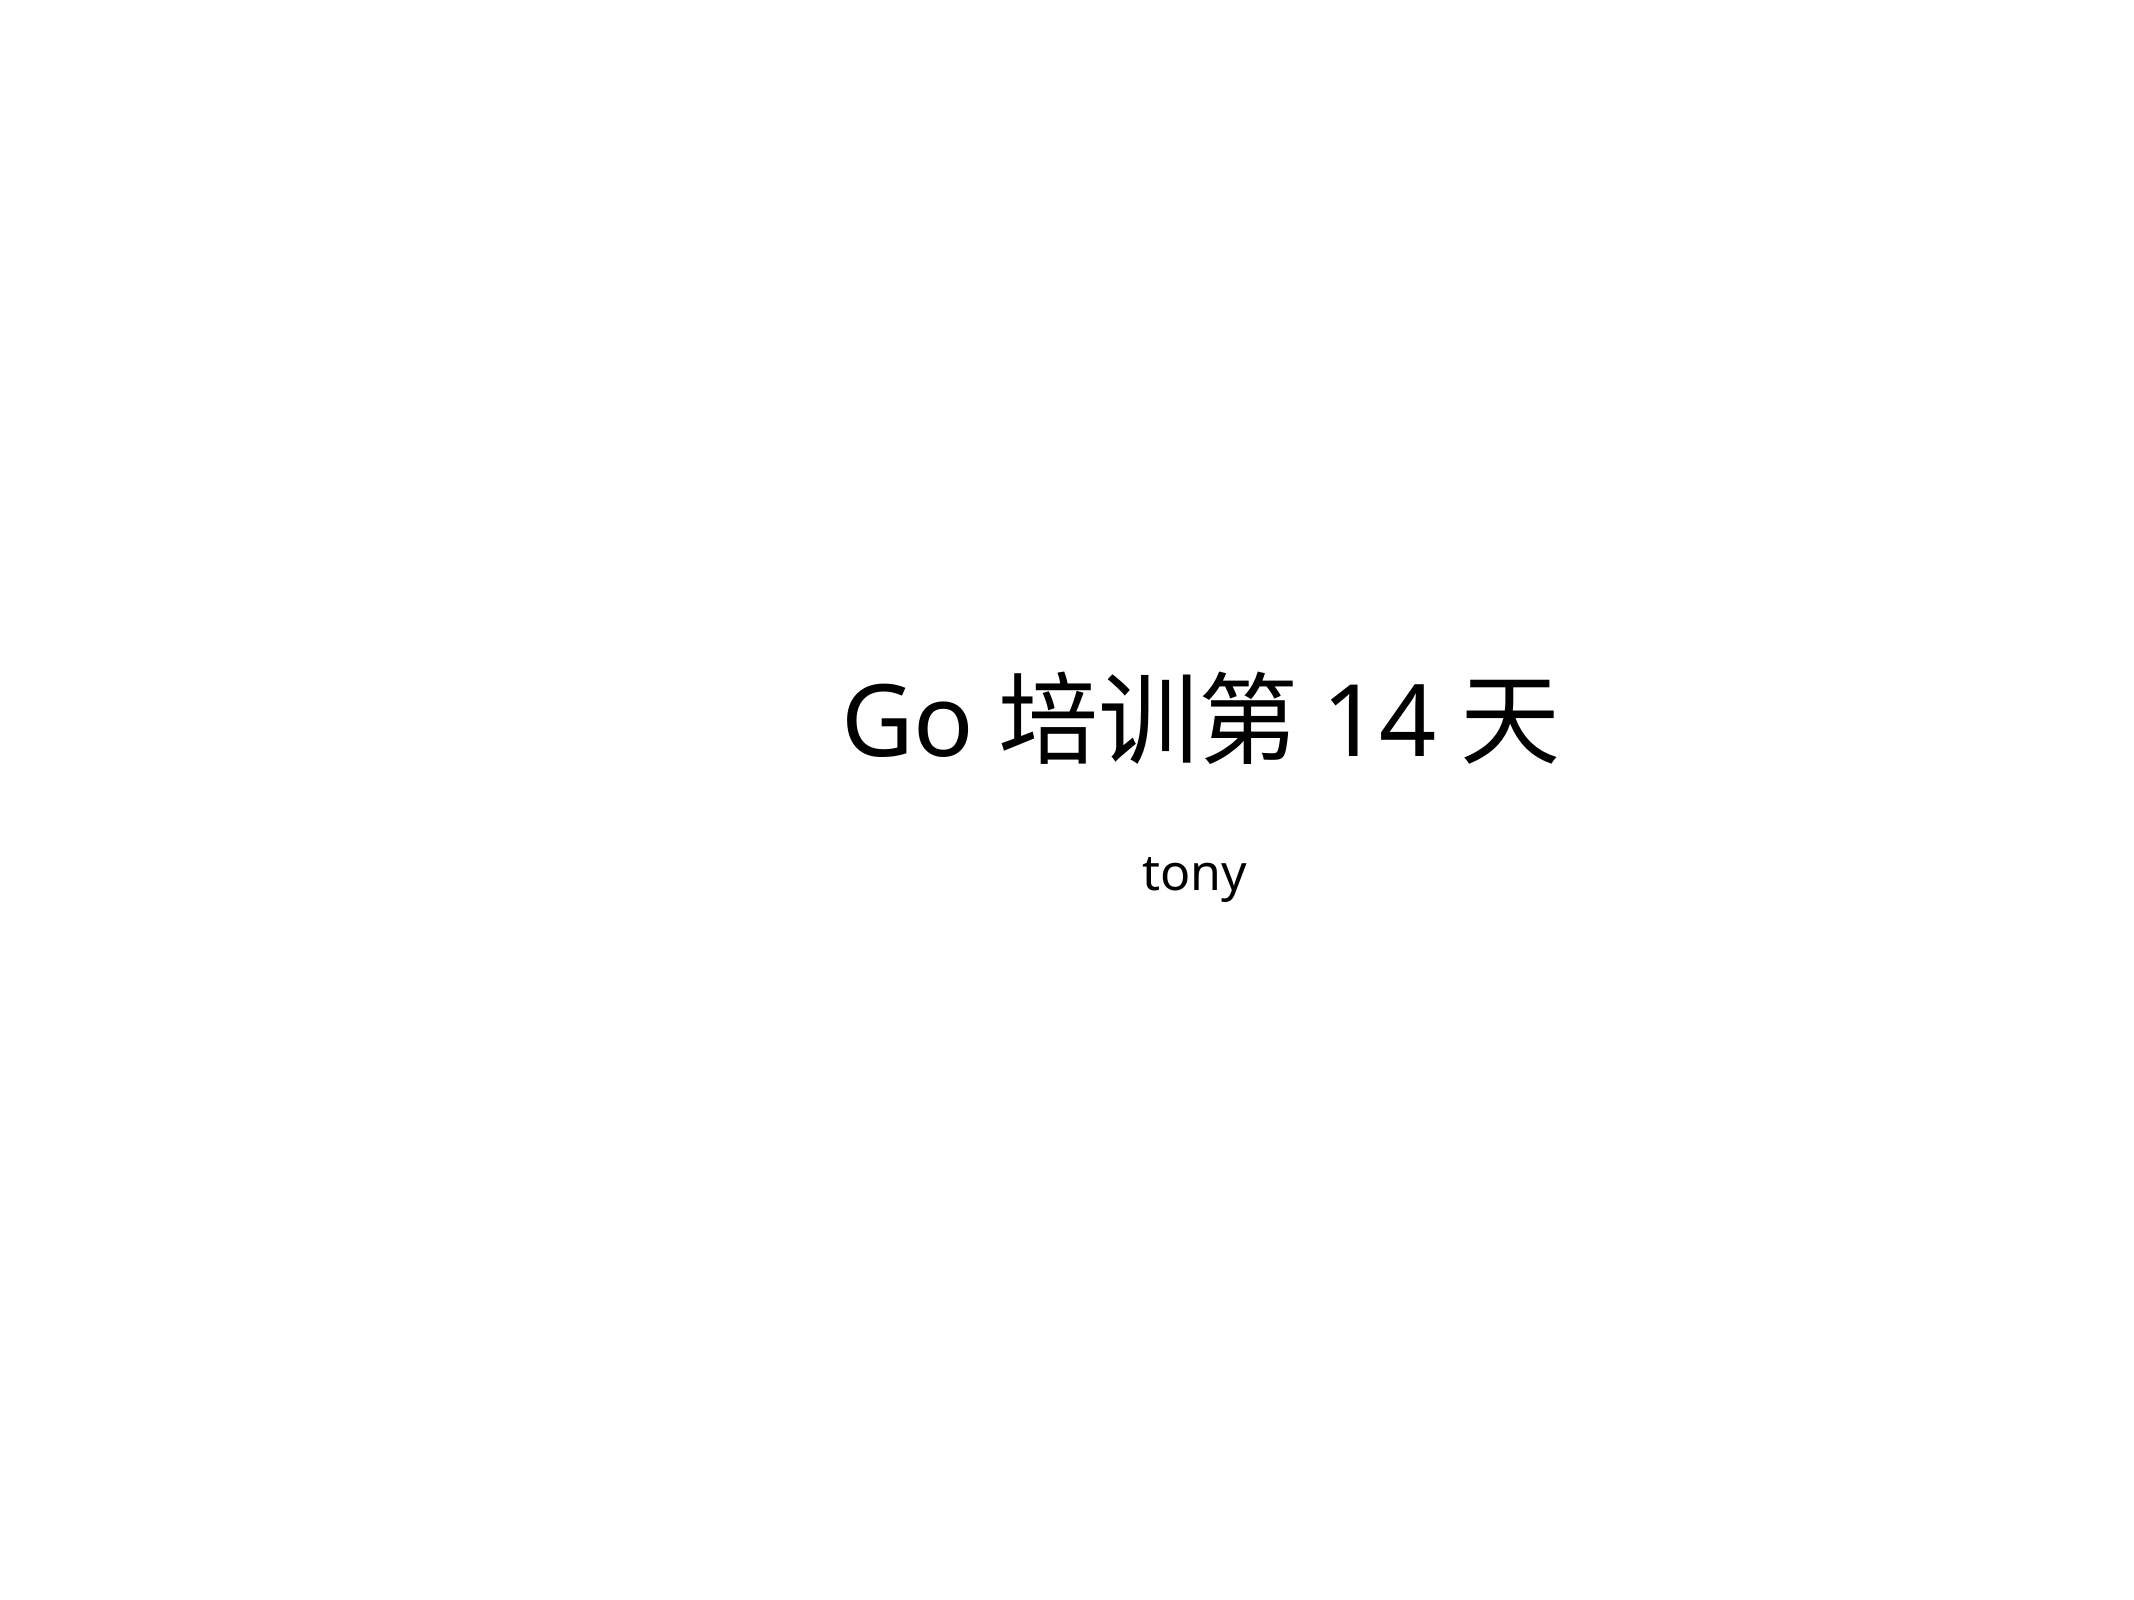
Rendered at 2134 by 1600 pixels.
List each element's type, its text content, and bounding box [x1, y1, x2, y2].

text_box tony [1134, 832, 1256, 910]
text_box Go培训第14天 [832, 648, 1569, 785]
